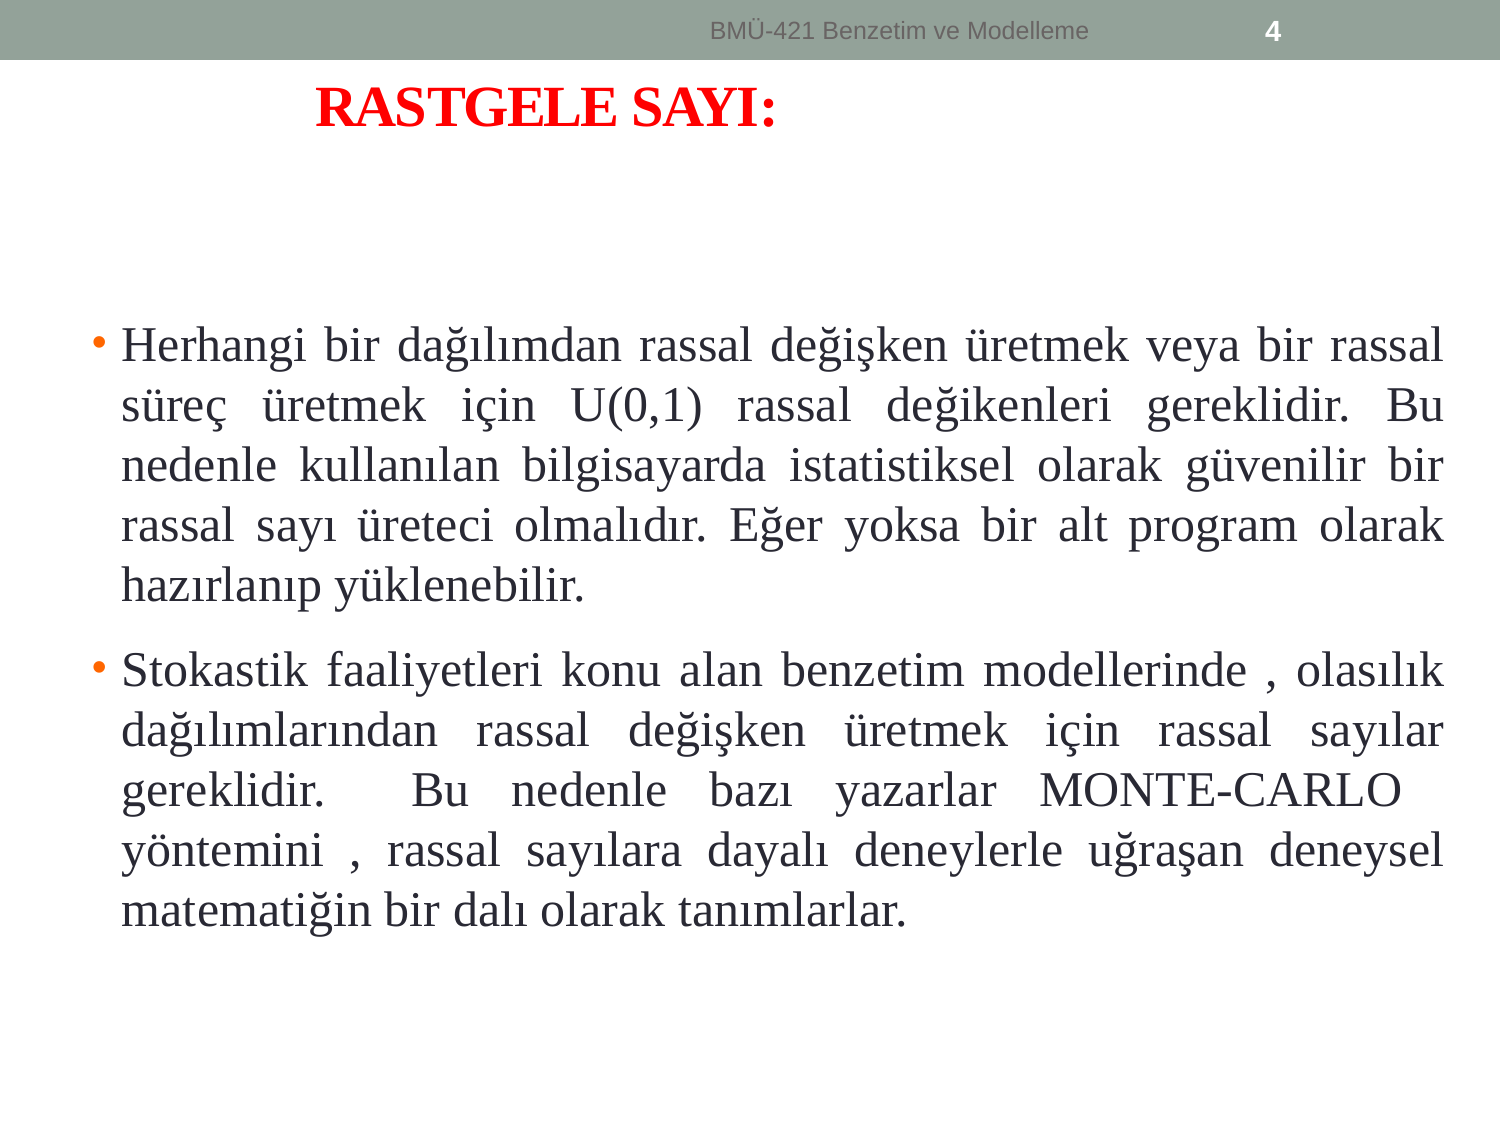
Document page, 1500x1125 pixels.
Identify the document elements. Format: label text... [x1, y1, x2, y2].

list Herhangi bir dağılımdan rassal değişken üretmek veya bir rassal süreç üretmek için U(0,1) rassal değikenleri gereklidir. Bu nedenle kullanılan bilgisayarda istatistiksel olarak güvenilir bir rassal sayı üreteci olmalıdır. Eğer yoksa bir alt program olarak hazırlanıp yüklenebilir. Stokastik faaliyetleri konu alan benzetim modellerinde , olasılık dağılımlarından rassal değişken üretmek için rassal sayılar gereklidir. Bu nedenle bazı yazarlar MONTE-CARLO yöntemini , rassal sayılara dayalı deneylerle uğraşan deneysel matematiğin bir dalı olarak tanımlarlar. [76, 231, 1461, 1064]
slide_number 4 [1250, 3, 1425, 57]
title RASTGELE SAYI: [150, 45, 1425, 161]
footer BMÜ-421 Benzetim ve Modelleme [562, 3, 1238, 57]
